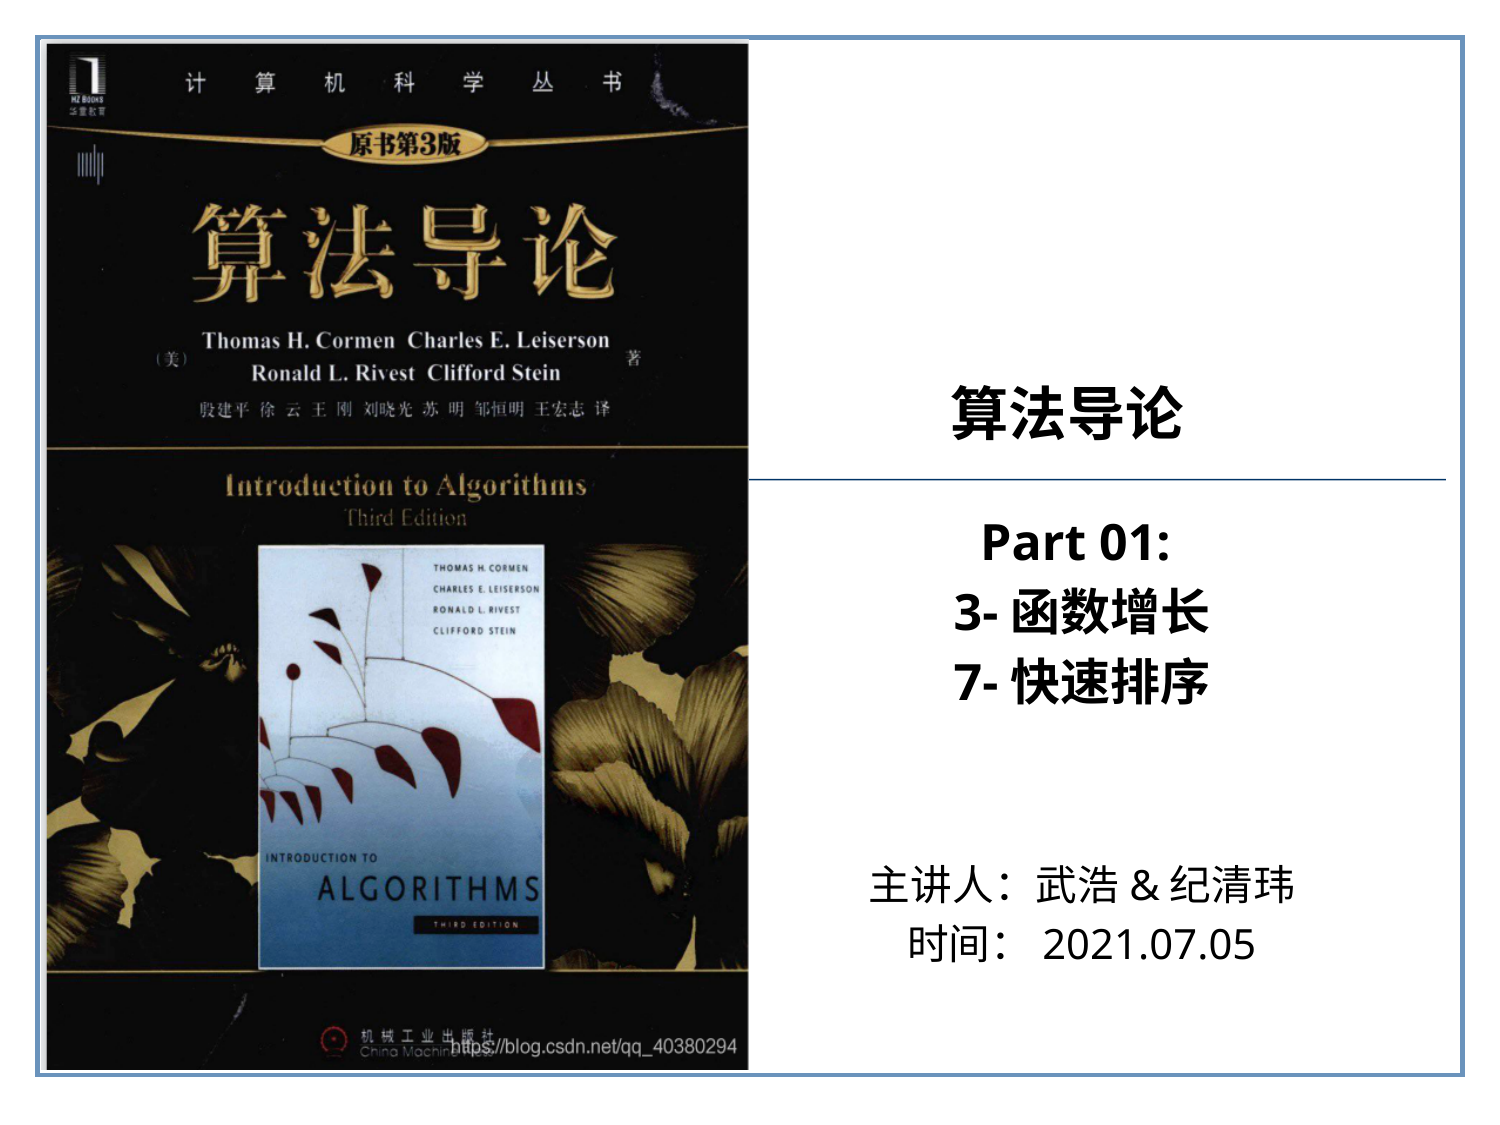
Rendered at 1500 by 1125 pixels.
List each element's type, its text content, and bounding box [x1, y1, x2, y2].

text_box Part 01: 3-函数增长 7-快速排序 主讲人：武浩&纪清玮 时间：2021.07.05 [841, 503, 1323, 918]
title 算法导论 [920, 361, 1214, 462]
picture [40, 39, 749, 1070]
